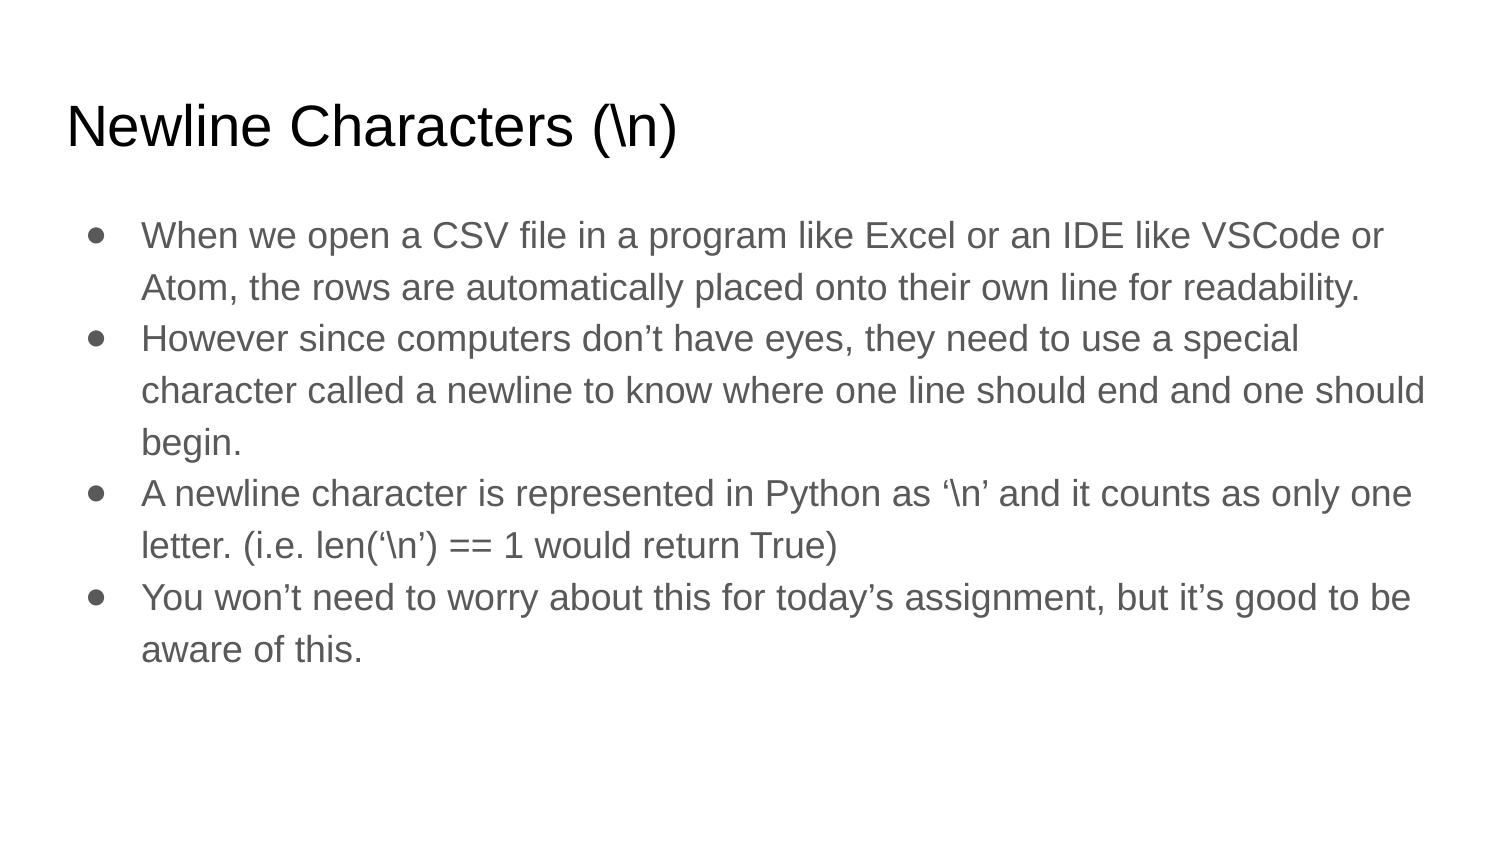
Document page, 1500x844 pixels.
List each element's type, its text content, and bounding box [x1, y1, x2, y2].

title Newline Characters (\n) [51, 72, 1449, 167]
list When we open a CSV file in a program like Excel or an IDE like VSCode or Atom, the rows are automatically placed onto their own line for readability. However since computers don’t have eyes, they need to use a special character called a newline to know where one line should end and one should begin. A newline character is represented in Python as ‘\n’ and it counts as only one letter. (i.e. len(‘\n’) == 1 would return True) You won’t need to worry about this for today’s assignment, but it’s good to be aware of this. [51, 189, 1449, 750]
